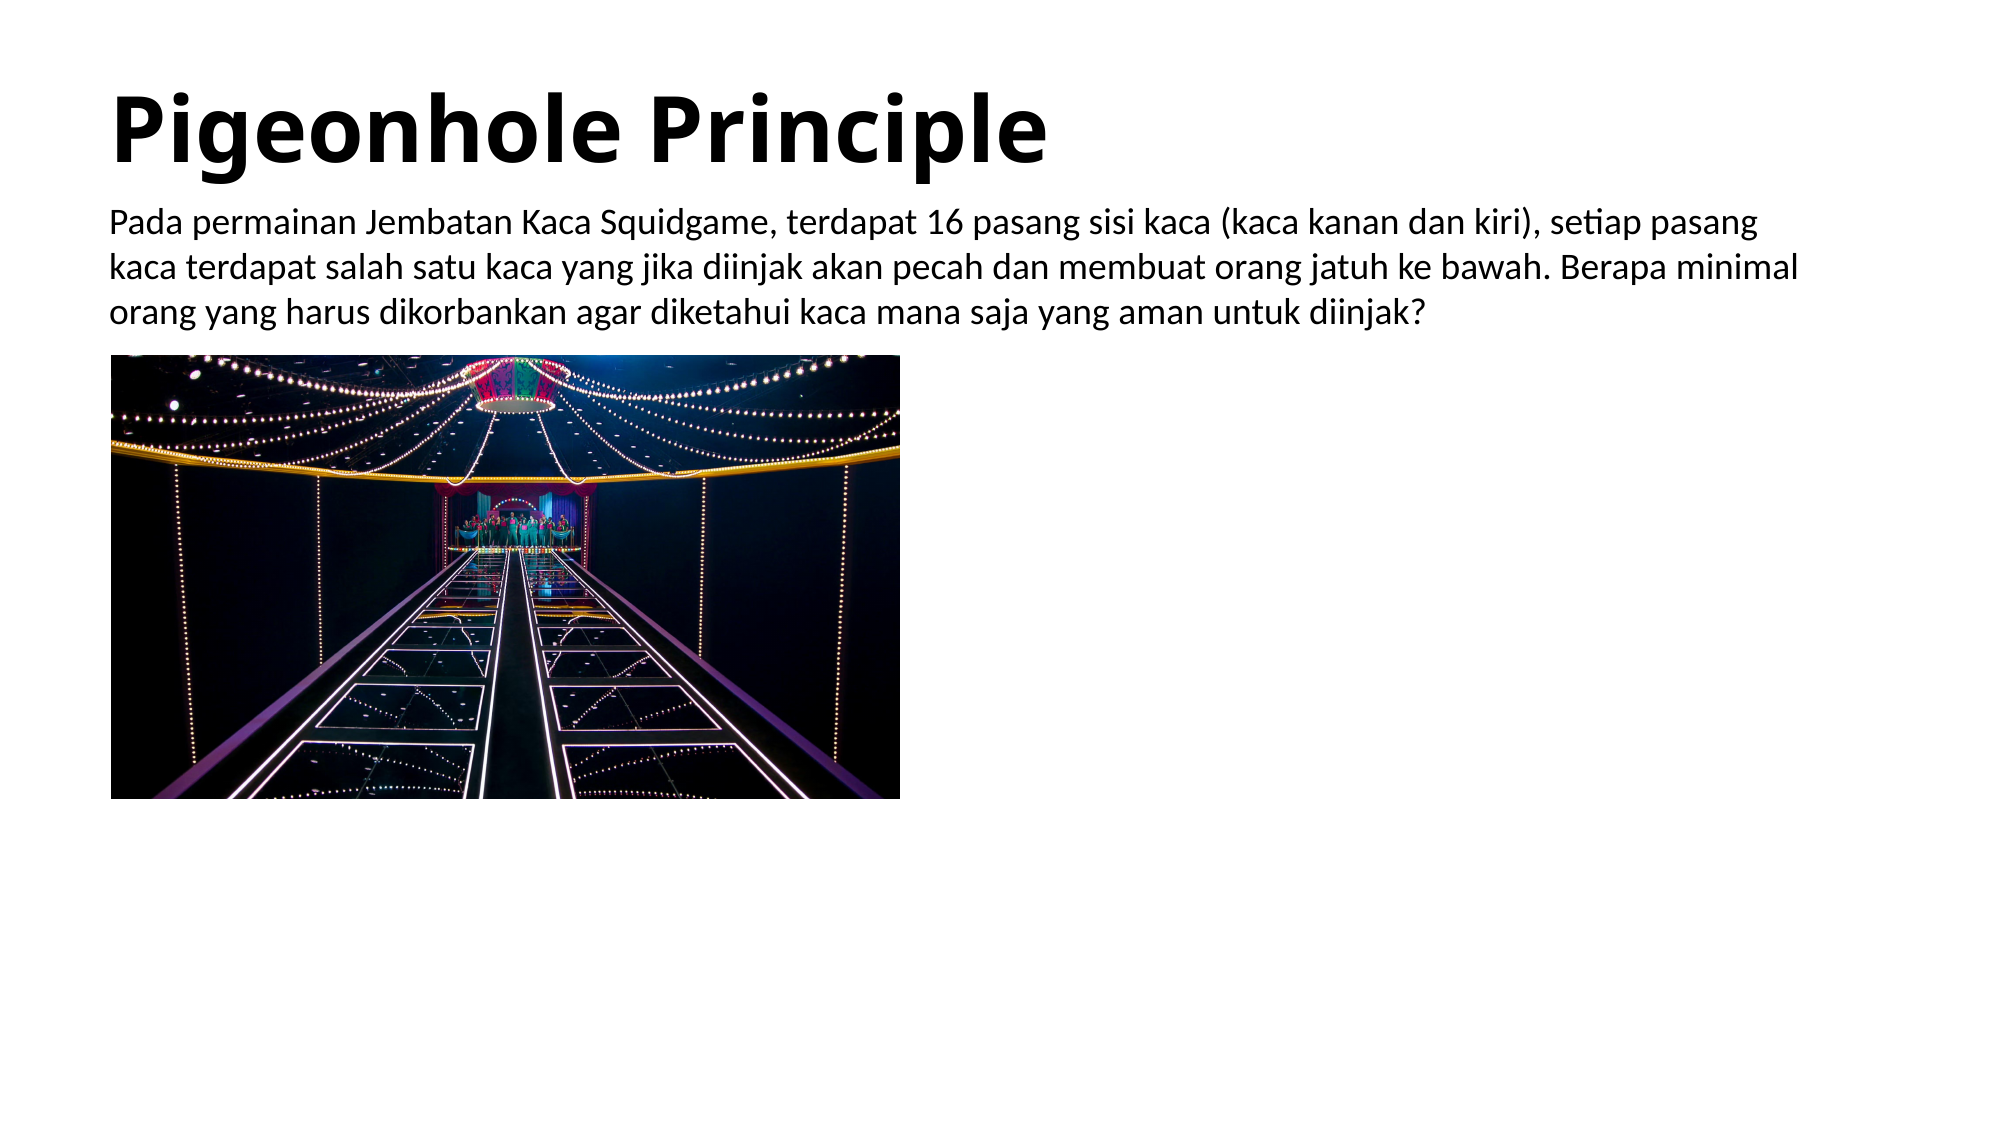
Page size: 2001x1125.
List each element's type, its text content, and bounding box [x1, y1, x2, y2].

picture [111, 355, 900, 799]
text_box Pada permainan Jembatan Kaca Squidgame, terdapat 16 pasang sisi kaca (kaca kanan dan kiri), setiap pasang kaca terdapat salah satu kaca yang jika diinjak akan pecah dan membuat orang jatuh ke bawah. Berapa minimal orang yang harus dikorbankan agar diketahui kaca mana saja yang aman untuk diinjak? [94, 189, 1832, 340]
title Pigeonhole Principle [94, 75, 1595, 189]
